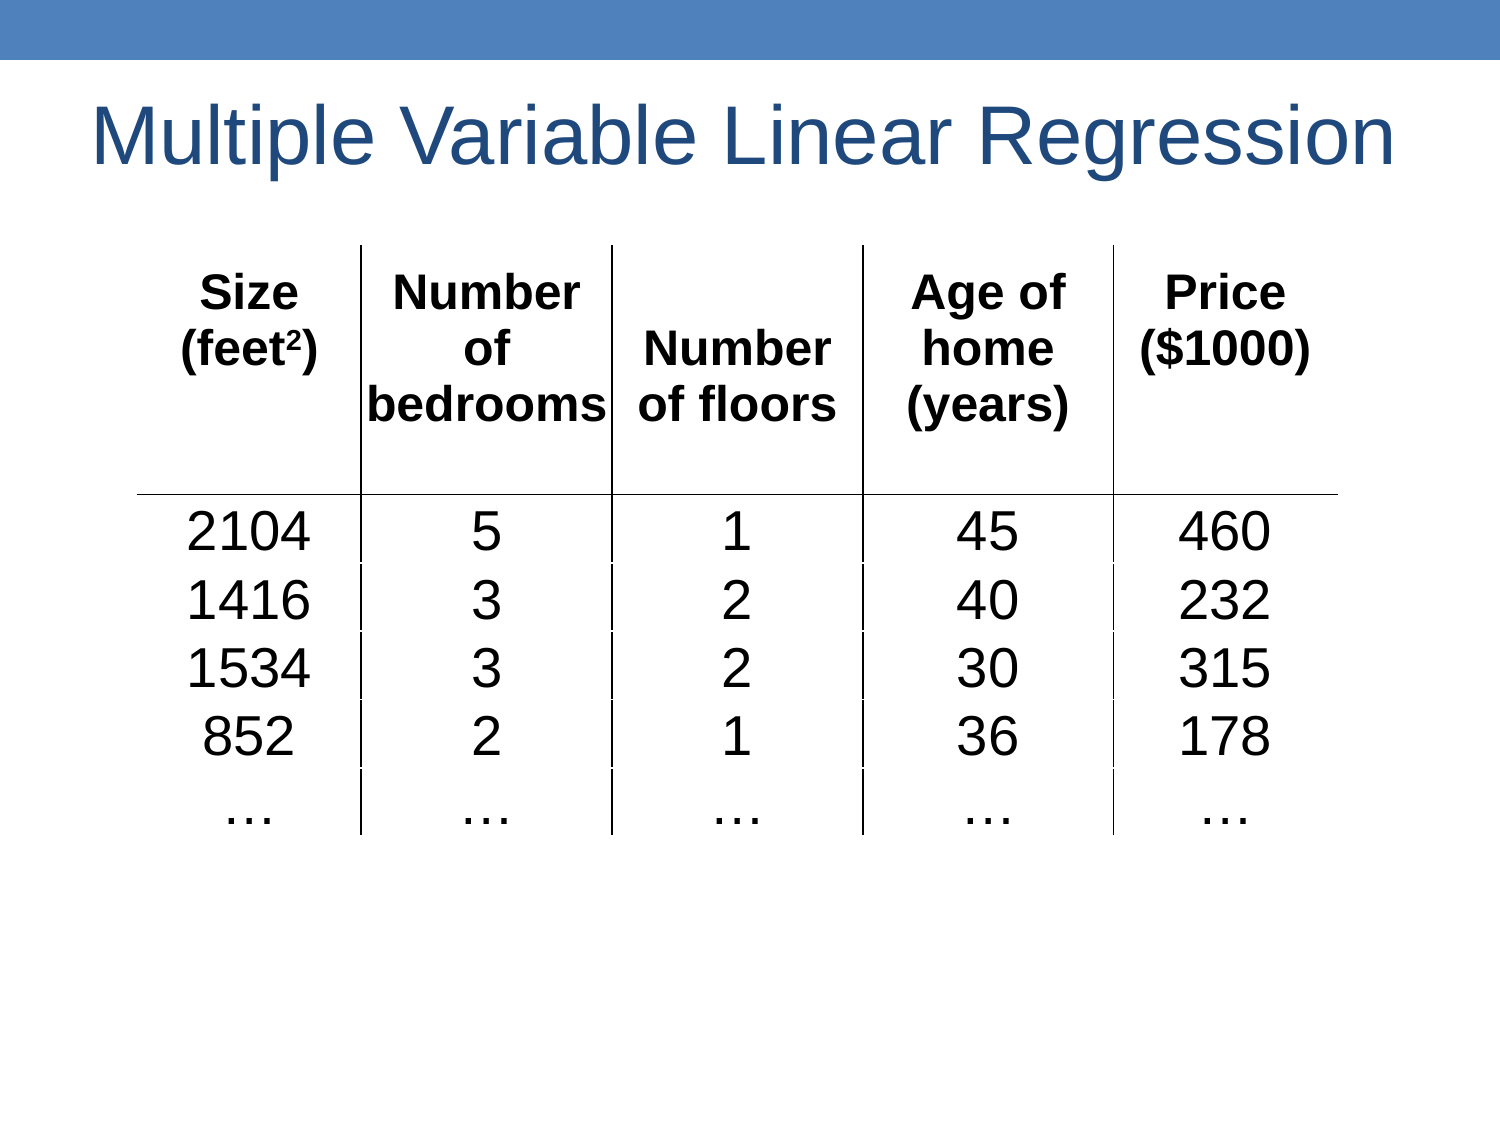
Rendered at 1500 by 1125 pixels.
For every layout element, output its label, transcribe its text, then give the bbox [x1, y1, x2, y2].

table_cell … [613, 769, 862, 835]
table_cell 5 [362, 495, 611, 562]
table_header Number of floors [613, 247, 862, 494]
table_cell 1534 [138, 632, 360, 699]
table_cell 2104 [138, 495, 360, 562]
table_cell 30 [864, 632, 1113, 699]
table_cell 36 [864, 700, 1113, 767]
table_header Number of bedrooms [362, 247, 611, 494]
table_cell … [864, 769, 1113, 835]
table_cell 2 [362, 700, 611, 767]
text_box Multiple Variable Linear Regression [74, 73, 1425, 236]
table_cell 1 [613, 700, 862, 767]
table_cell … [1114, 769, 1336, 835]
table_cell 460 [1114, 495, 1336, 562]
table_cell 40 [864, 564, 1113, 630]
table_cell … [138, 769, 360, 835]
table_header Price ($1000) [1114, 247, 1336, 494]
table_cell … [362, 769, 611, 835]
table_cell 1 [613, 495, 862, 562]
table_header Age of home (years) [864, 247, 1113, 494]
table_cell 178 [1114, 700, 1336, 767]
table_cell 2 [613, 632, 862, 699]
table_cell 1416 [138, 564, 360, 630]
table_header Size (feet2) [138, 247, 360, 494]
table_cell 852 [138, 700, 360, 767]
table_cell 3 [362, 564, 611, 630]
table_cell 232 [1114, 564, 1336, 630]
table_cell 315 [1114, 632, 1336, 699]
table_cell 2 [613, 564, 862, 630]
table_cell 3 [362, 632, 611, 699]
table_cell 45 [864, 495, 1113, 562]
